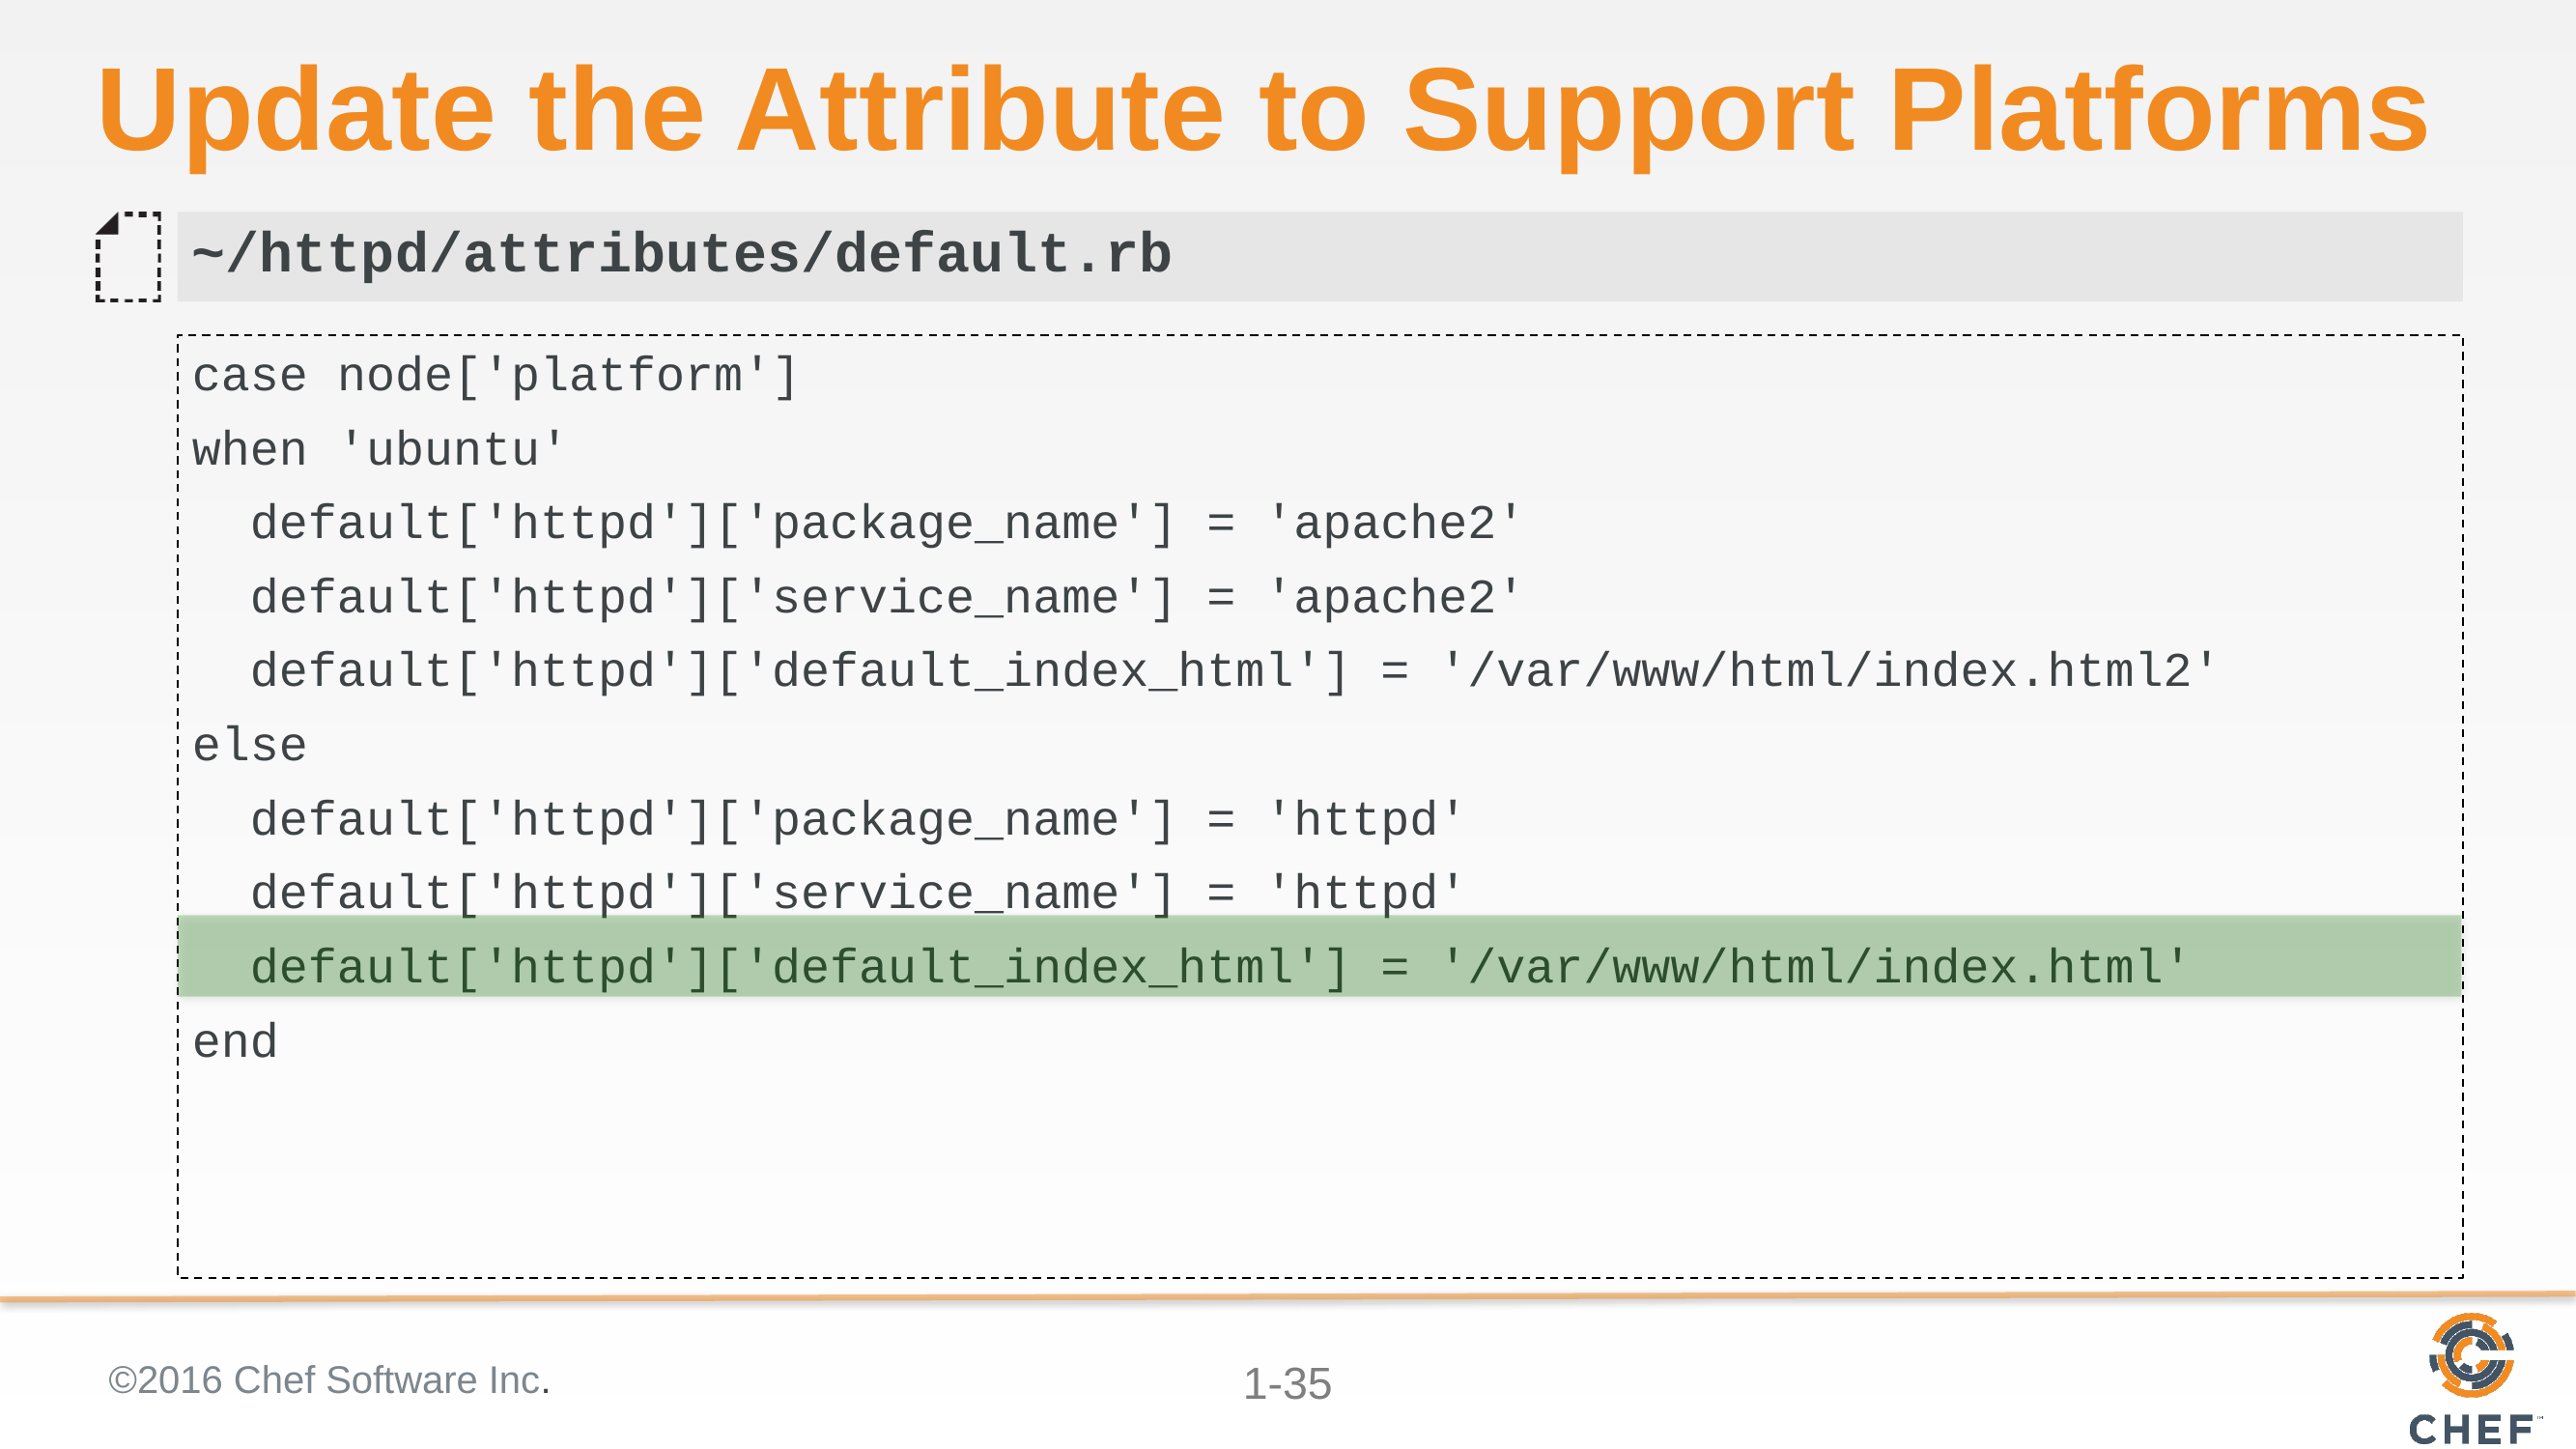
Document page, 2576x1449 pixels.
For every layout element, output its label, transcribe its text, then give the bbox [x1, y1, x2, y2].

list case node['platform'] when 'ubuntu' default['httpd']['package_name'] = 'apache2' default['httpd']['service_name'] = 'apache2' default['httpd']['default_index_html'] = '/var/www/html/index.html2' else default['httpd']['package_name'] = 'httpd' default['httpd']['service_name'] = 'httpd' default['httpd']['default_index_html'] = '/var/www/html/index.html' end [177, 1008, 2464, 1279]
title Update the Attribute to Support Platforms [96, 48, 2463, 180]
list ~/httpd/attributes/default.rb [177, 212, 2463, 302]
picture [2399, 1297, 2551, 1449]
text_box [177, 915, 2462, 997]
list case node['platform'] when 'ubuntu' default['httpd']['package_name'] = 'apache2' default['httpd']['service_name'] = 'apache2' default['httpd']['default_index_html'] = '/var/www/html/index.html2' else default['httpd']['package_name'] = 'httpd' default['httpd']['service_name'] = 'httpd' default['httpd']['default_index_html'] = '/var/www/html/index.html' end [177, 334, 2464, 915]
